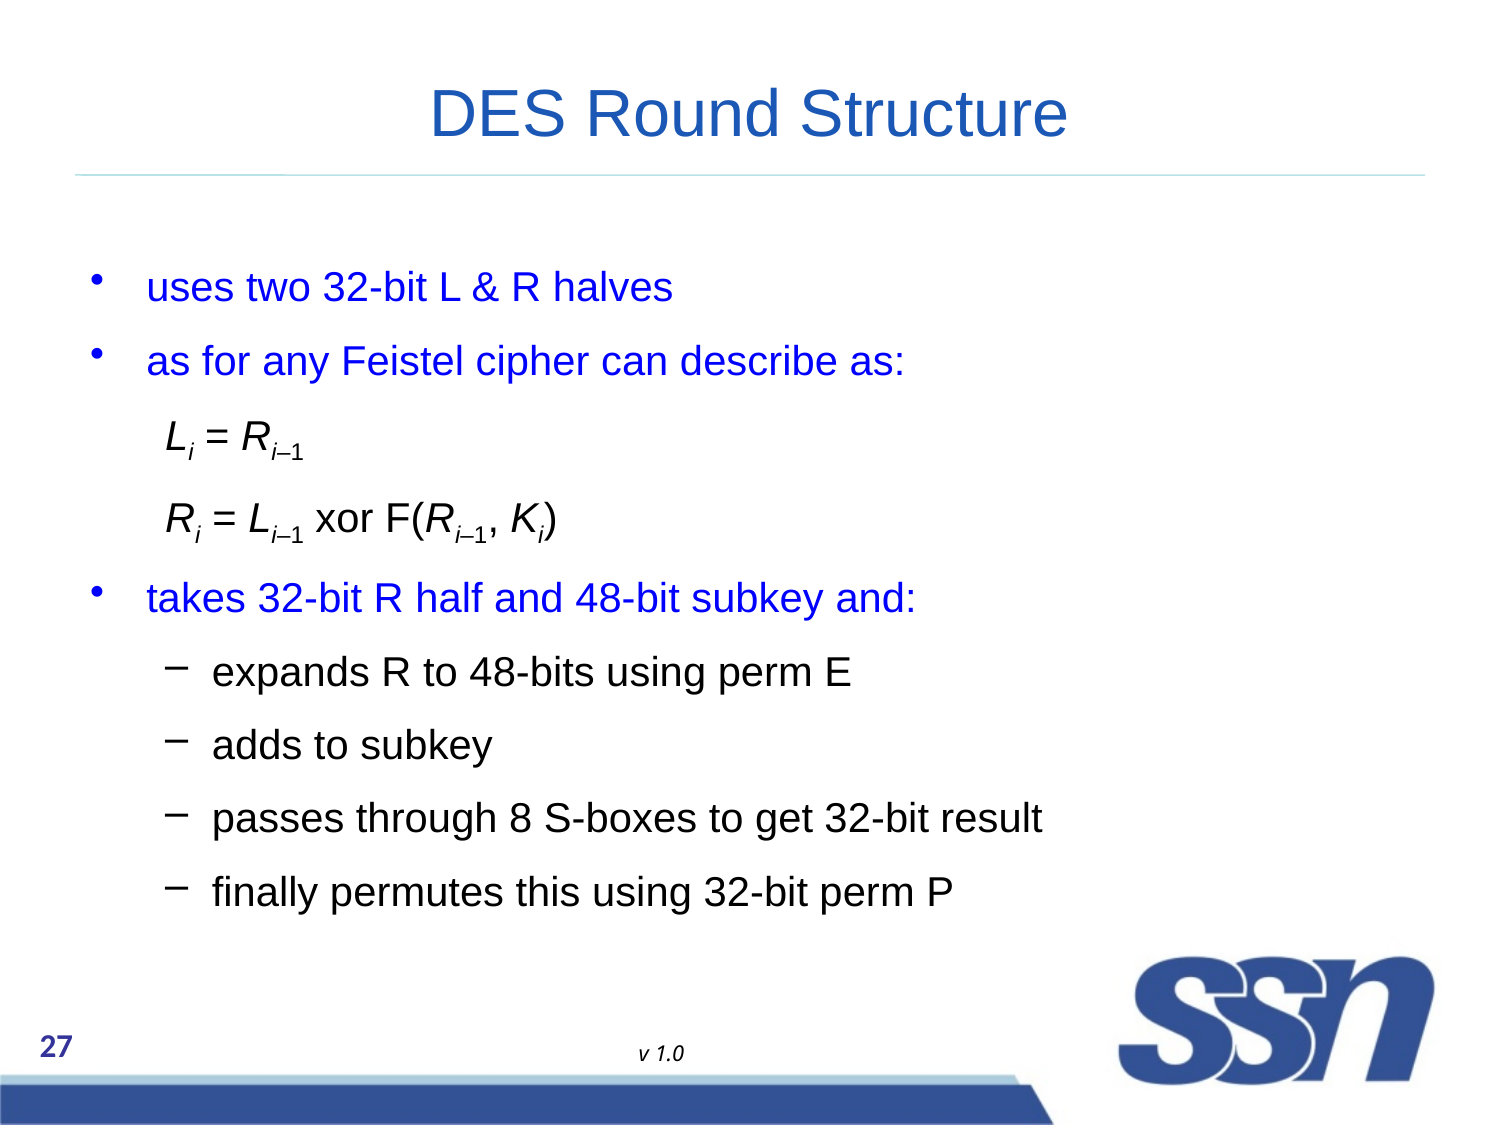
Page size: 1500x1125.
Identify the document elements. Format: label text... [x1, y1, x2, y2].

picture [0, 913, 1500, 1125]
title DES Round Structure [75, 45, 1425, 175]
list uses two 32-bit L & R halves as for any Feistel cipher can describe as: Li = Ri–1 Ri = Li–1 xor F(Ri–1, Ki) takes 32-bit R half and 48-bit subkey and: expands R to 48-bits using perm E adds to subkey passes through 8 S-boxes to get 32-bit result finally permutes this using 32-bit perm P [75, 237, 1425, 1005]
